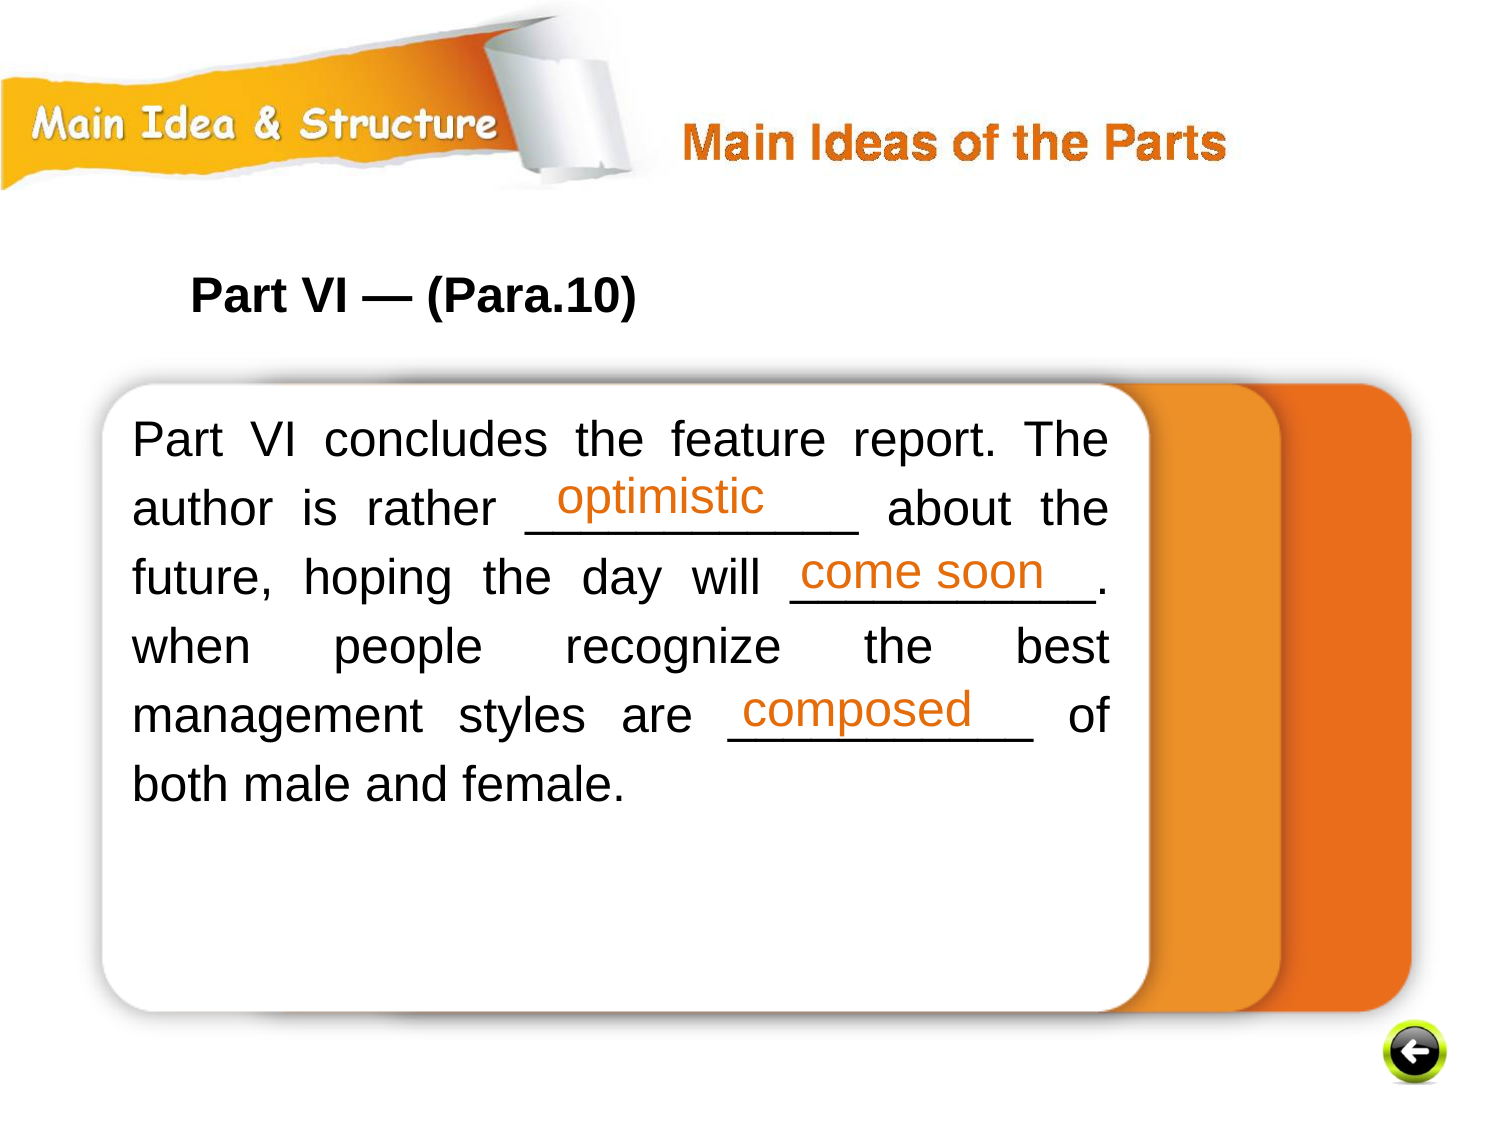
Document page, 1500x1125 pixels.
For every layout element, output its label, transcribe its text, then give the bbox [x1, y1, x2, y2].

picture [70, 320, 1450, 1090]
picture [0, 0, 1325, 192]
text_box Part VI — (Para.10) [175, 243, 1322, 319]
